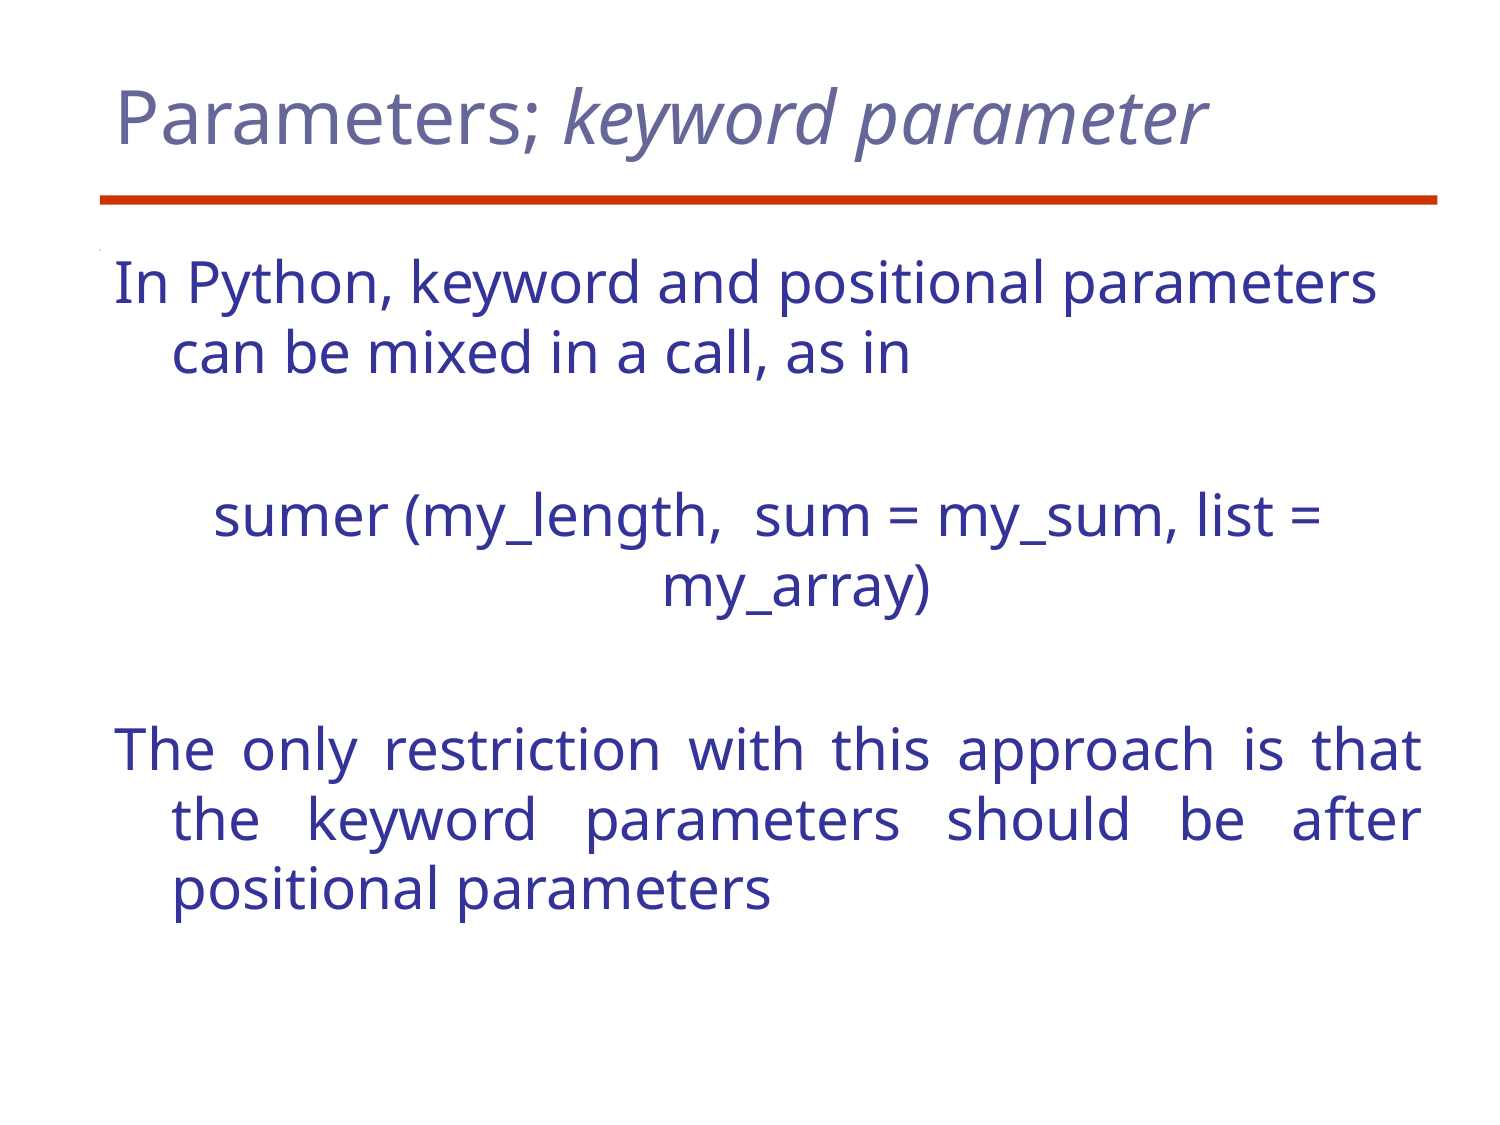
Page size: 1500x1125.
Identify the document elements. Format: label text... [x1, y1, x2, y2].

title Parameters; keyword parameter [99, 62, 1438, 237]
list In Python, keyword and positional parameters can be mixed in a call, as in sumer (my_length, sum = my_sum, list = my_array) The only restriction with this approach is that the keyword parameters should be after positional parameters [99, 237, 1438, 1063]
